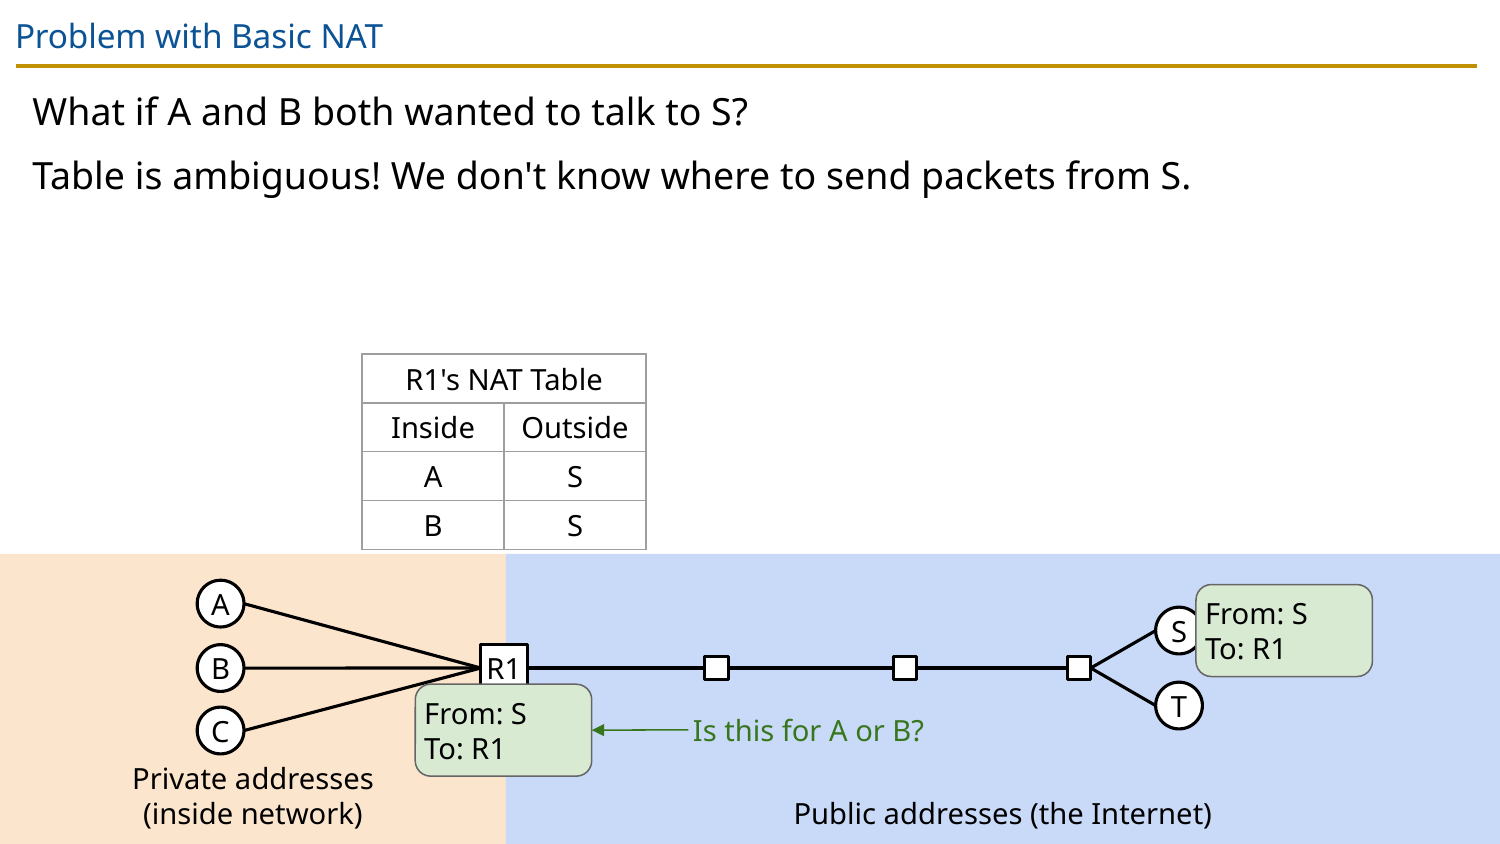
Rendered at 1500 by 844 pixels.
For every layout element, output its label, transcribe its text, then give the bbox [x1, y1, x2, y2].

text_box [893, 656, 917, 680]
table_cell S [505, 452, 645, 500]
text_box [243, 667, 481, 731]
table_cell A [363, 452, 503, 500]
title Problem with Basic NAT [0, 0, 1500, 65]
table_cell S [505, 501, 645, 549]
text_box R1 [485, 644, 528, 684]
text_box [1090, 630, 1156, 667]
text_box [243, 603, 481, 667]
table_cell Inside [363, 404, 503, 451]
text_box Is this for A or B? [688, 707, 933, 752]
text_box Private addresses (inside network) [0, 553, 505, 844]
text_box B [197, 644, 238, 692]
text_box C [197, 707, 244, 754]
text_box From: S To: R1 [1195, 584, 1373, 677]
text_box A [197, 580, 244, 627]
text_box [1067, 656, 1085, 680]
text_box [1090, 667, 1156, 706]
text_box T [1156, 682, 1203, 729]
text_box S [1155, 607, 1195, 654]
text_box Public addresses (the Internet) [505, 553, 1500, 844]
table_cell B [363, 501, 503, 549]
text_box From: S To: R1 [415, 684, 592, 777]
text_box [704, 656, 729, 680]
table_header R1's NAT Table [363, 355, 645, 402]
table_cell Outside [505, 404, 645, 451]
list What if A and B both wanted to talk to S? Table is ambiguous! We don't know where to send packets from S. [17, 65, 1480, 262]
